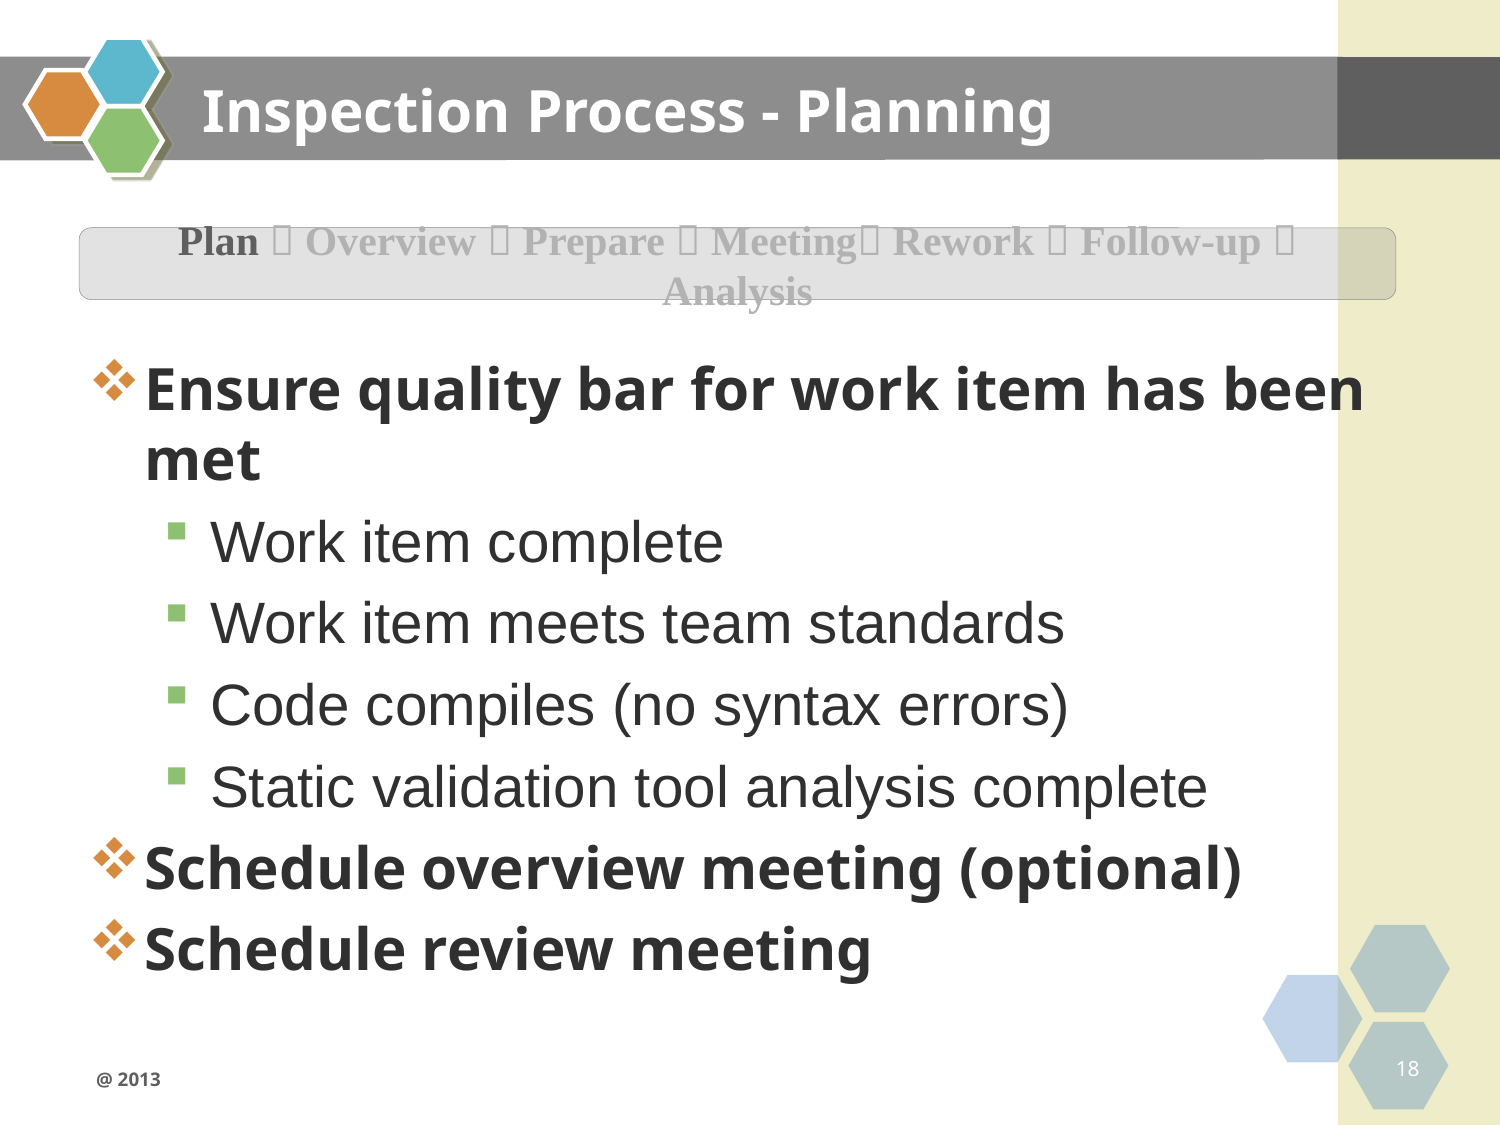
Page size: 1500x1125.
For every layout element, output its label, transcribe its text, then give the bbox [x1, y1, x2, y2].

text_box Plan  Overview  Prepare  Meeting Rework  Follow-up  Analysis [79, 227, 1396, 300]
slide_number 18 [1359, 1047, 1435, 1086]
title Inspection Process - Planning [187, 62, 1288, 155]
list Ensure quality bar for work item has been met Work item complete Work item meets team standards Code compiles (no syntax errors) Static validation tool analysis complete Schedule overview meeting (optional) Schedule review meeting [73, 181, 1424, 1043]
